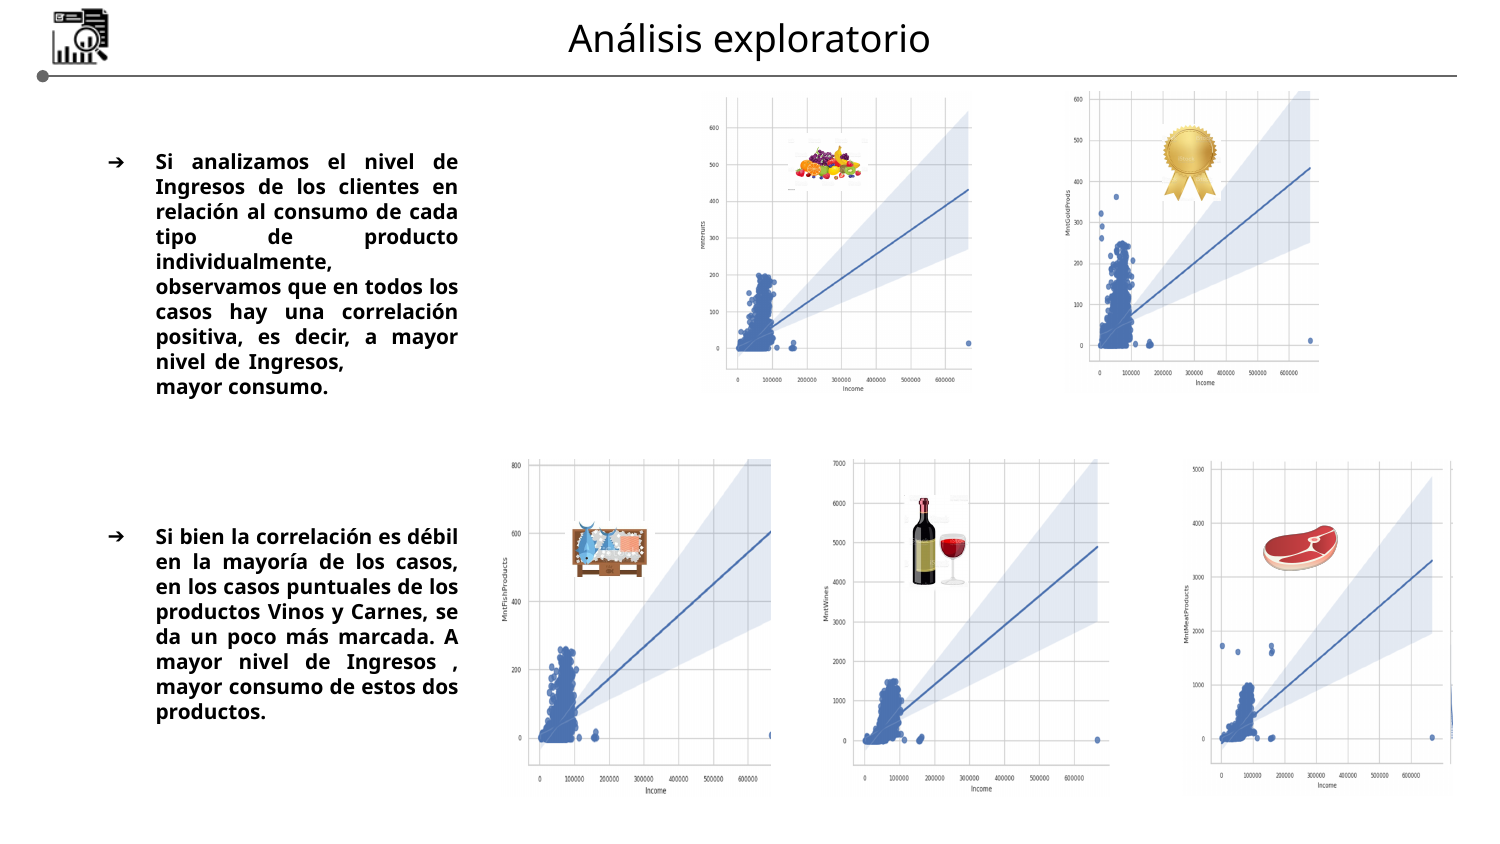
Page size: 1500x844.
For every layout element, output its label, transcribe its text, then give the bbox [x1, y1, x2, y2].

picture [1182, 459, 1453, 797]
picture [1063, 91, 1319, 393]
picture [50, 6, 110, 66]
picture [500, 459, 772, 797]
text_box Si analizamos el nivel de Ingresos de los clientes en relación al consumo de cada tipo de producto individualmente, observamos que en todos los casos hay una correlación positiva, es decir, a mayor nivel de Ingresos, mayor consumo. Si bien la correlación es débil en la mayoría de los casos, en los casos puntuales de los productos Vinos y Carnes, se da un poco más marcada. A mayor nivel de Ingresos , mayor consumo de estos dos productos. [65, 133, 474, 739]
picture [820, 459, 1110, 797]
text_box Análisis exploratorio [19, 0, 1481, 76]
picture [701, 91, 973, 393]
